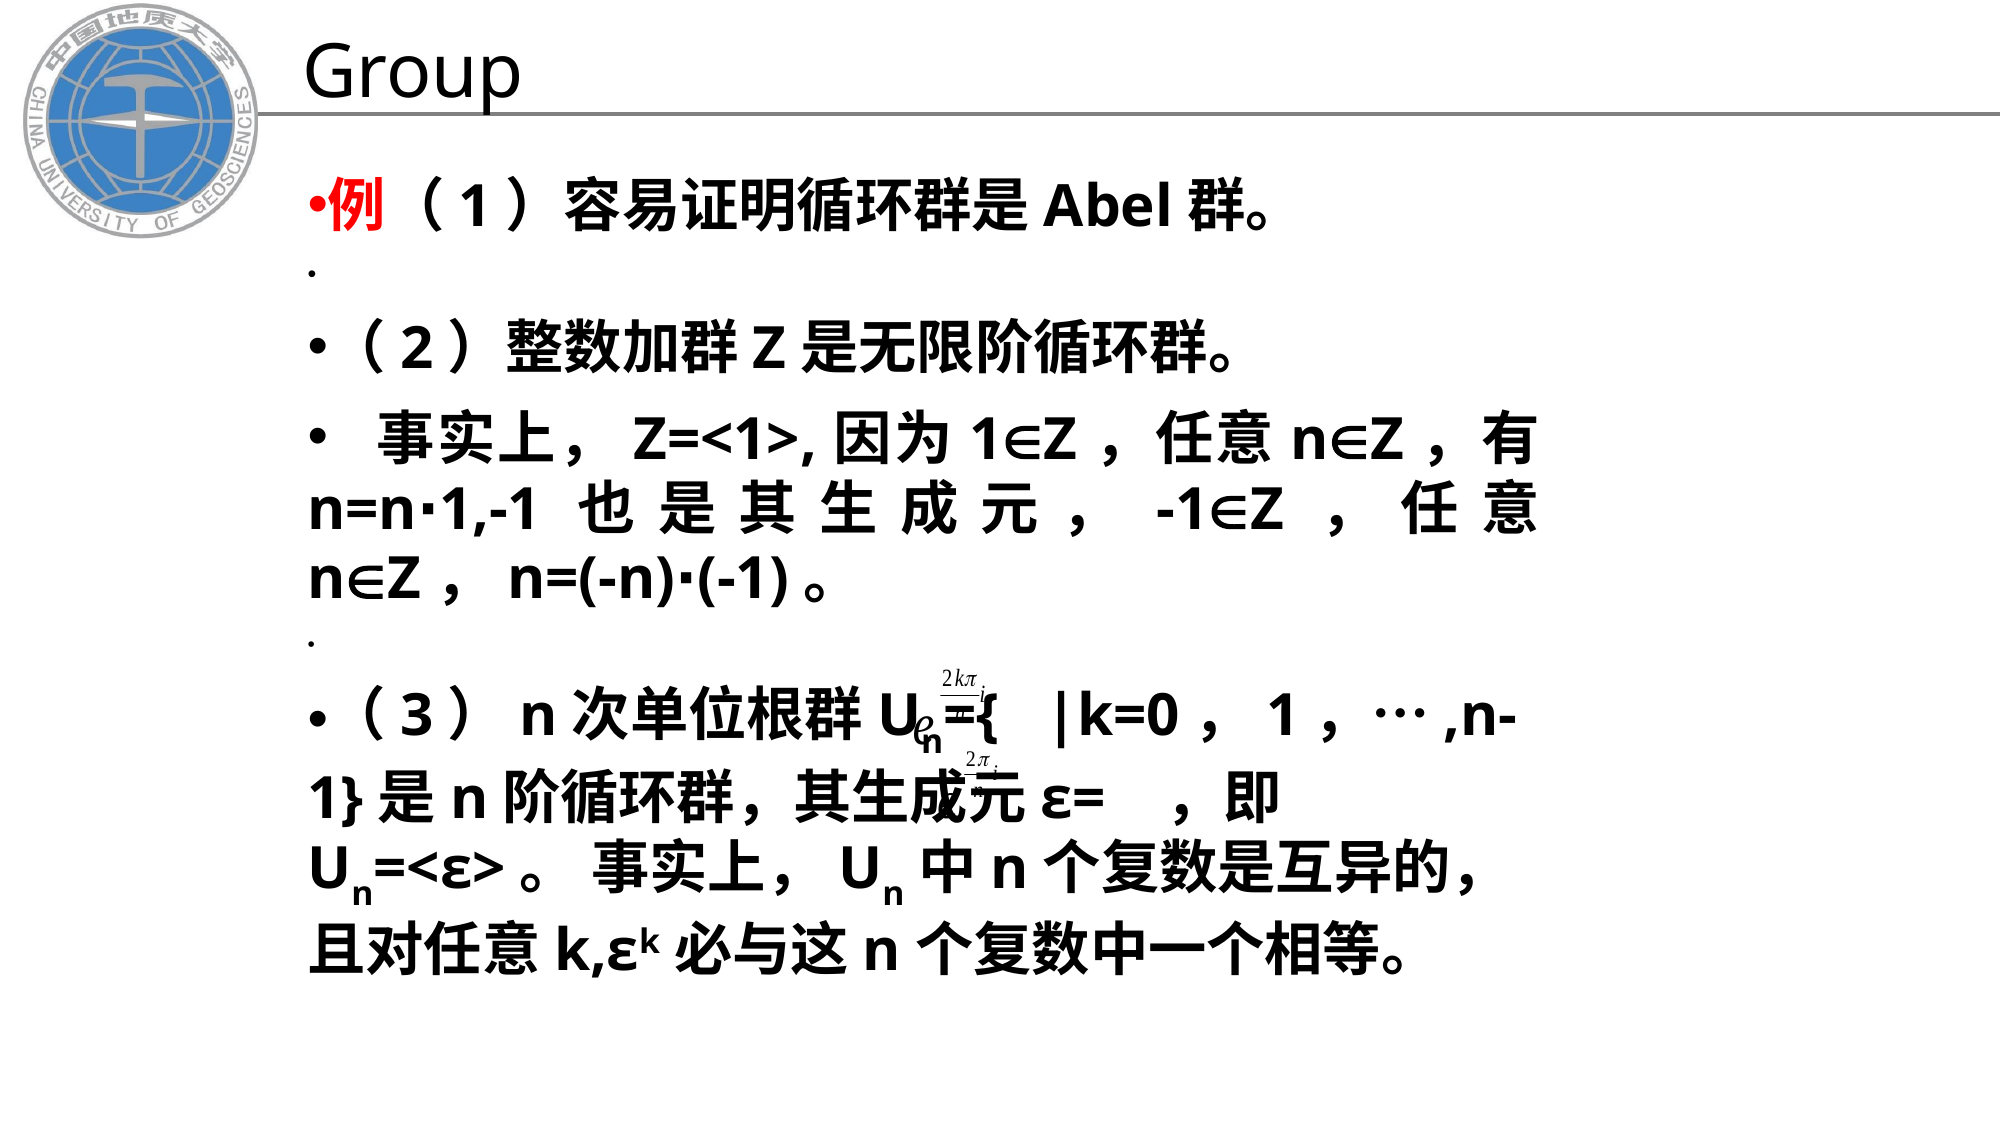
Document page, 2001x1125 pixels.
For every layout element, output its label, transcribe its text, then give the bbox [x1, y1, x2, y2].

text_box 例（1）容易证明循环群是Abel群。 （2）整数加群Z是无限阶循环群。 事实上，Z=<1>,因为1Z，任意nZ，有n=n∙1,-1也是其生成元，-1Z，任意nZ，n=(-n)∙(-1)。 （3）n次单位根群Un={ |k=0，1，…,n-1}是n阶循环群，其生成元ε= ，即Un=<ε>。 事实上，Un中n个复数是互异的，且对任意k,εk必与这n个复数中一个相等。 [292, 160, 1569, 1035]
text_box Group [287, 15, 1233, 210]
picture [905, 641, 1011, 832]
picture [21, 3, 258, 239]
